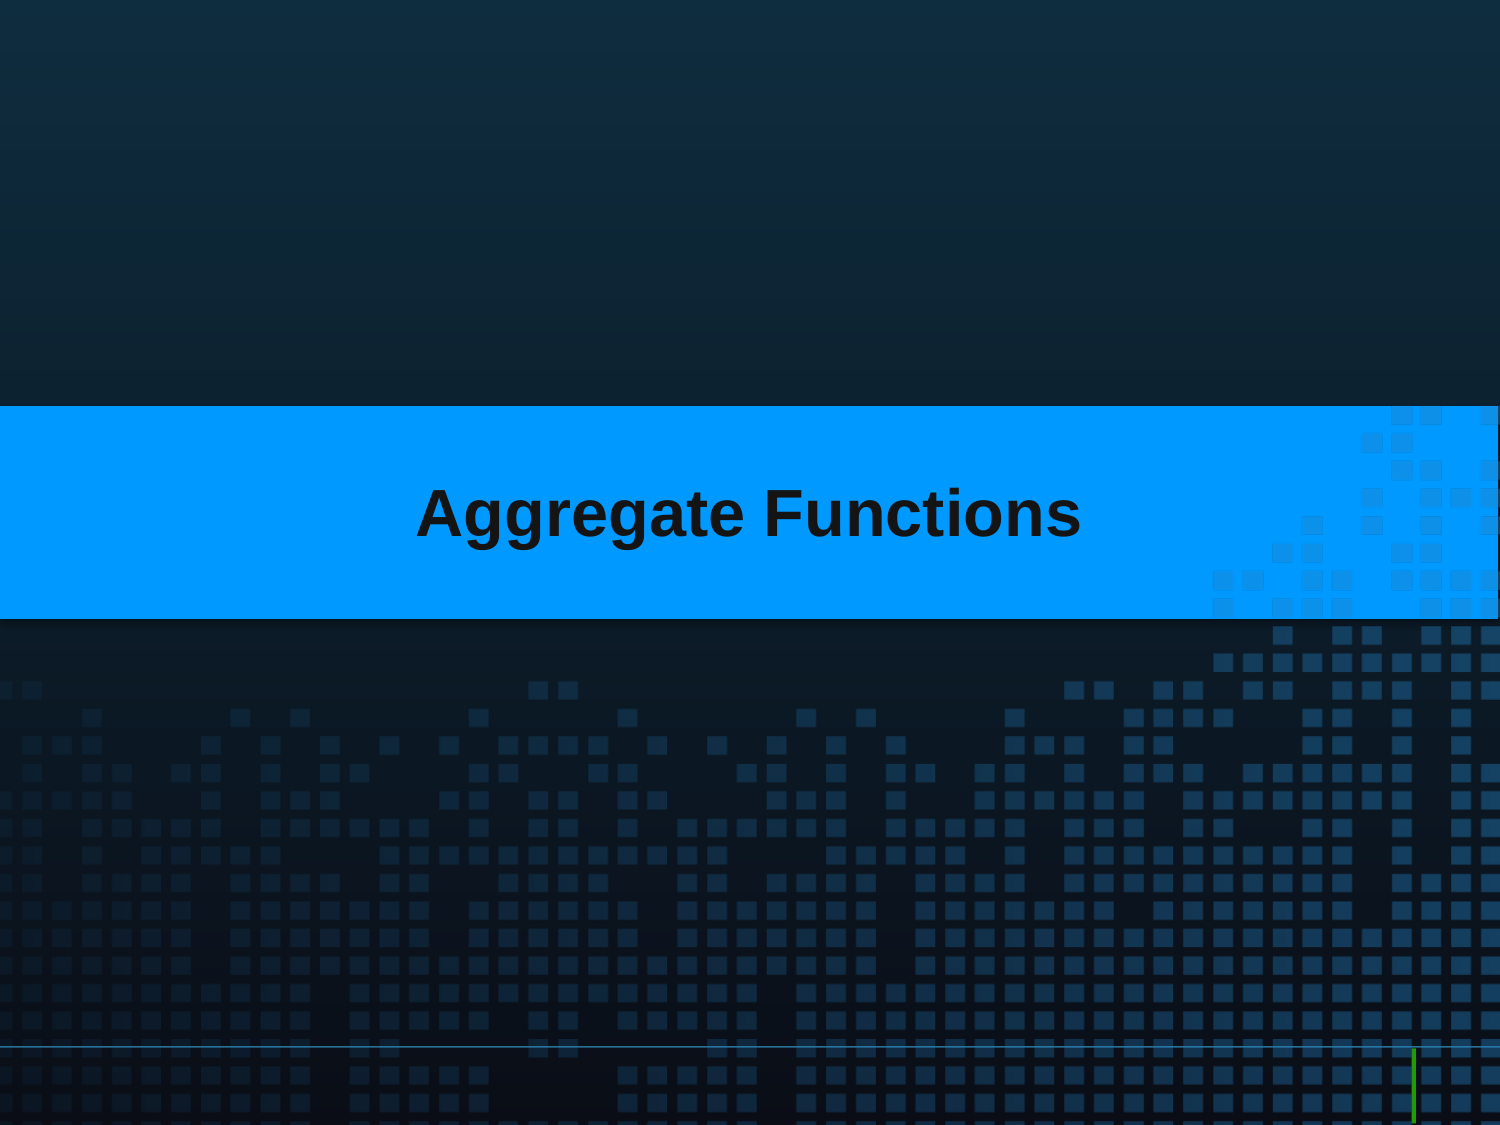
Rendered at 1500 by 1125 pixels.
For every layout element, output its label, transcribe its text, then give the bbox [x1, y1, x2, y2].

list Aggregate Functions [0, 462, 1499, 559]
picture [0, 225, 1500, 1125]
